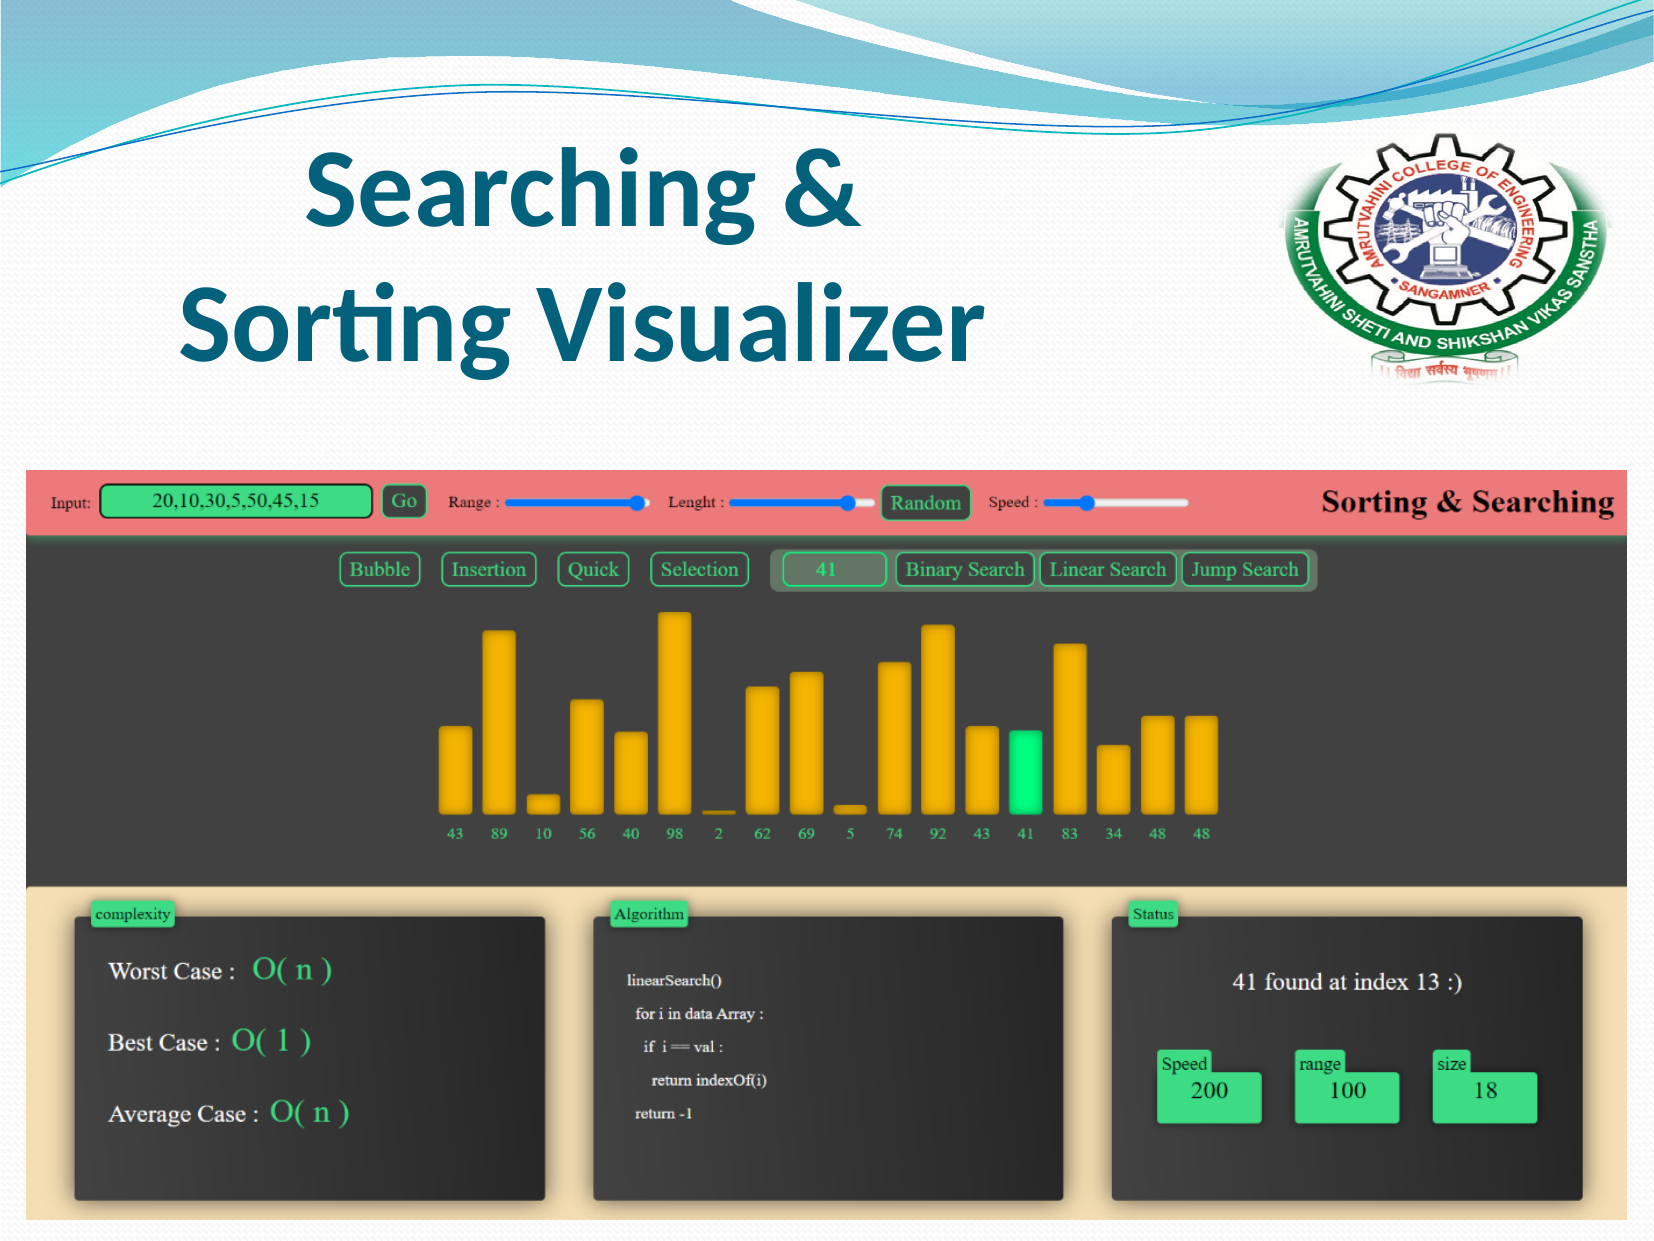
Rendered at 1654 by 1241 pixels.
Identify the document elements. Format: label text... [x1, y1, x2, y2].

picture [26, 469, 1627, 1221]
picture [1263, 110, 1627, 396]
title Searching & Sorting Visualizer [126, 251, 1040, 384]
